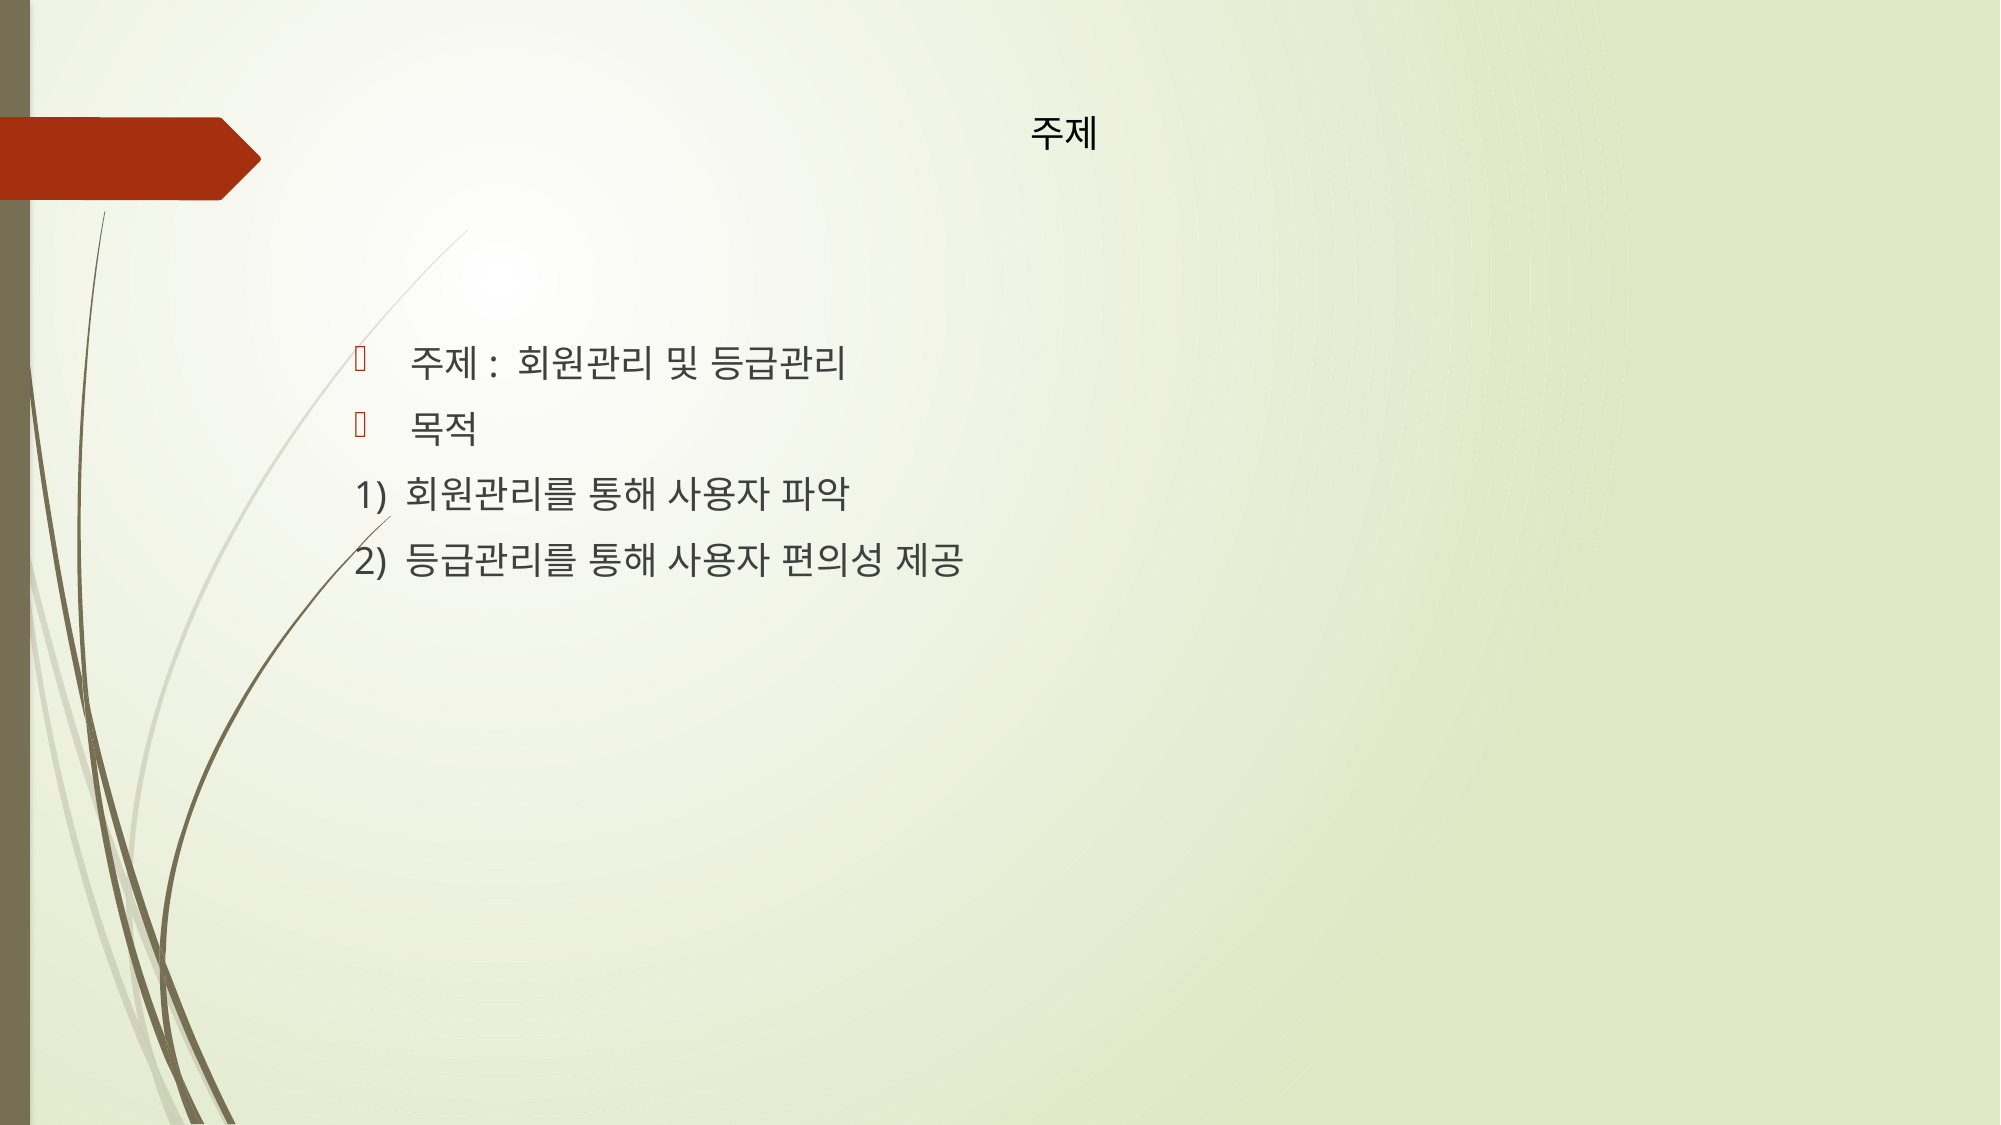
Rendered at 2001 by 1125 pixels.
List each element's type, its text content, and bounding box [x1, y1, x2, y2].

title 주제 [333, 102, 1796, 245]
list 주제: 회원관리 및 등급관리 목적 1) 회원관리를 통해 사용자 파악 2) 등급관리를 통해 사용자 편의성 제공 [339, 332, 1802, 952]
